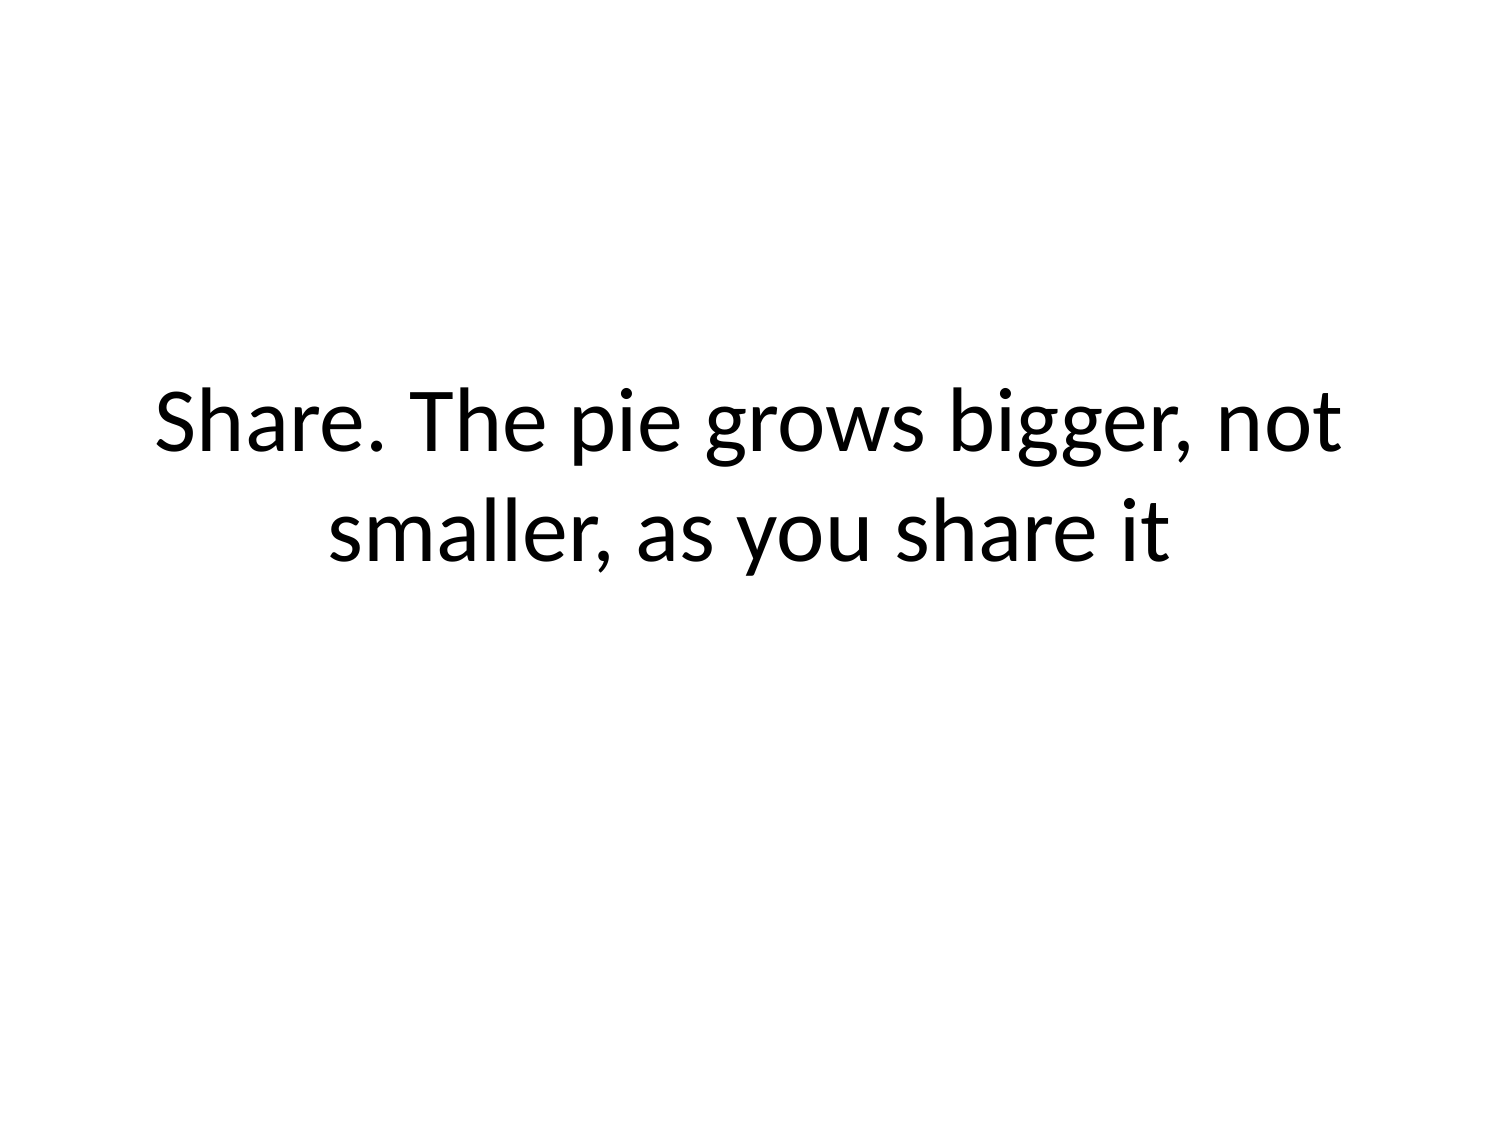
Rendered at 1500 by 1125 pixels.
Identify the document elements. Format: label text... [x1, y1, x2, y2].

title Share. The pie grows bigger, not smaller, as you share it [112, 349, 1388, 591]
